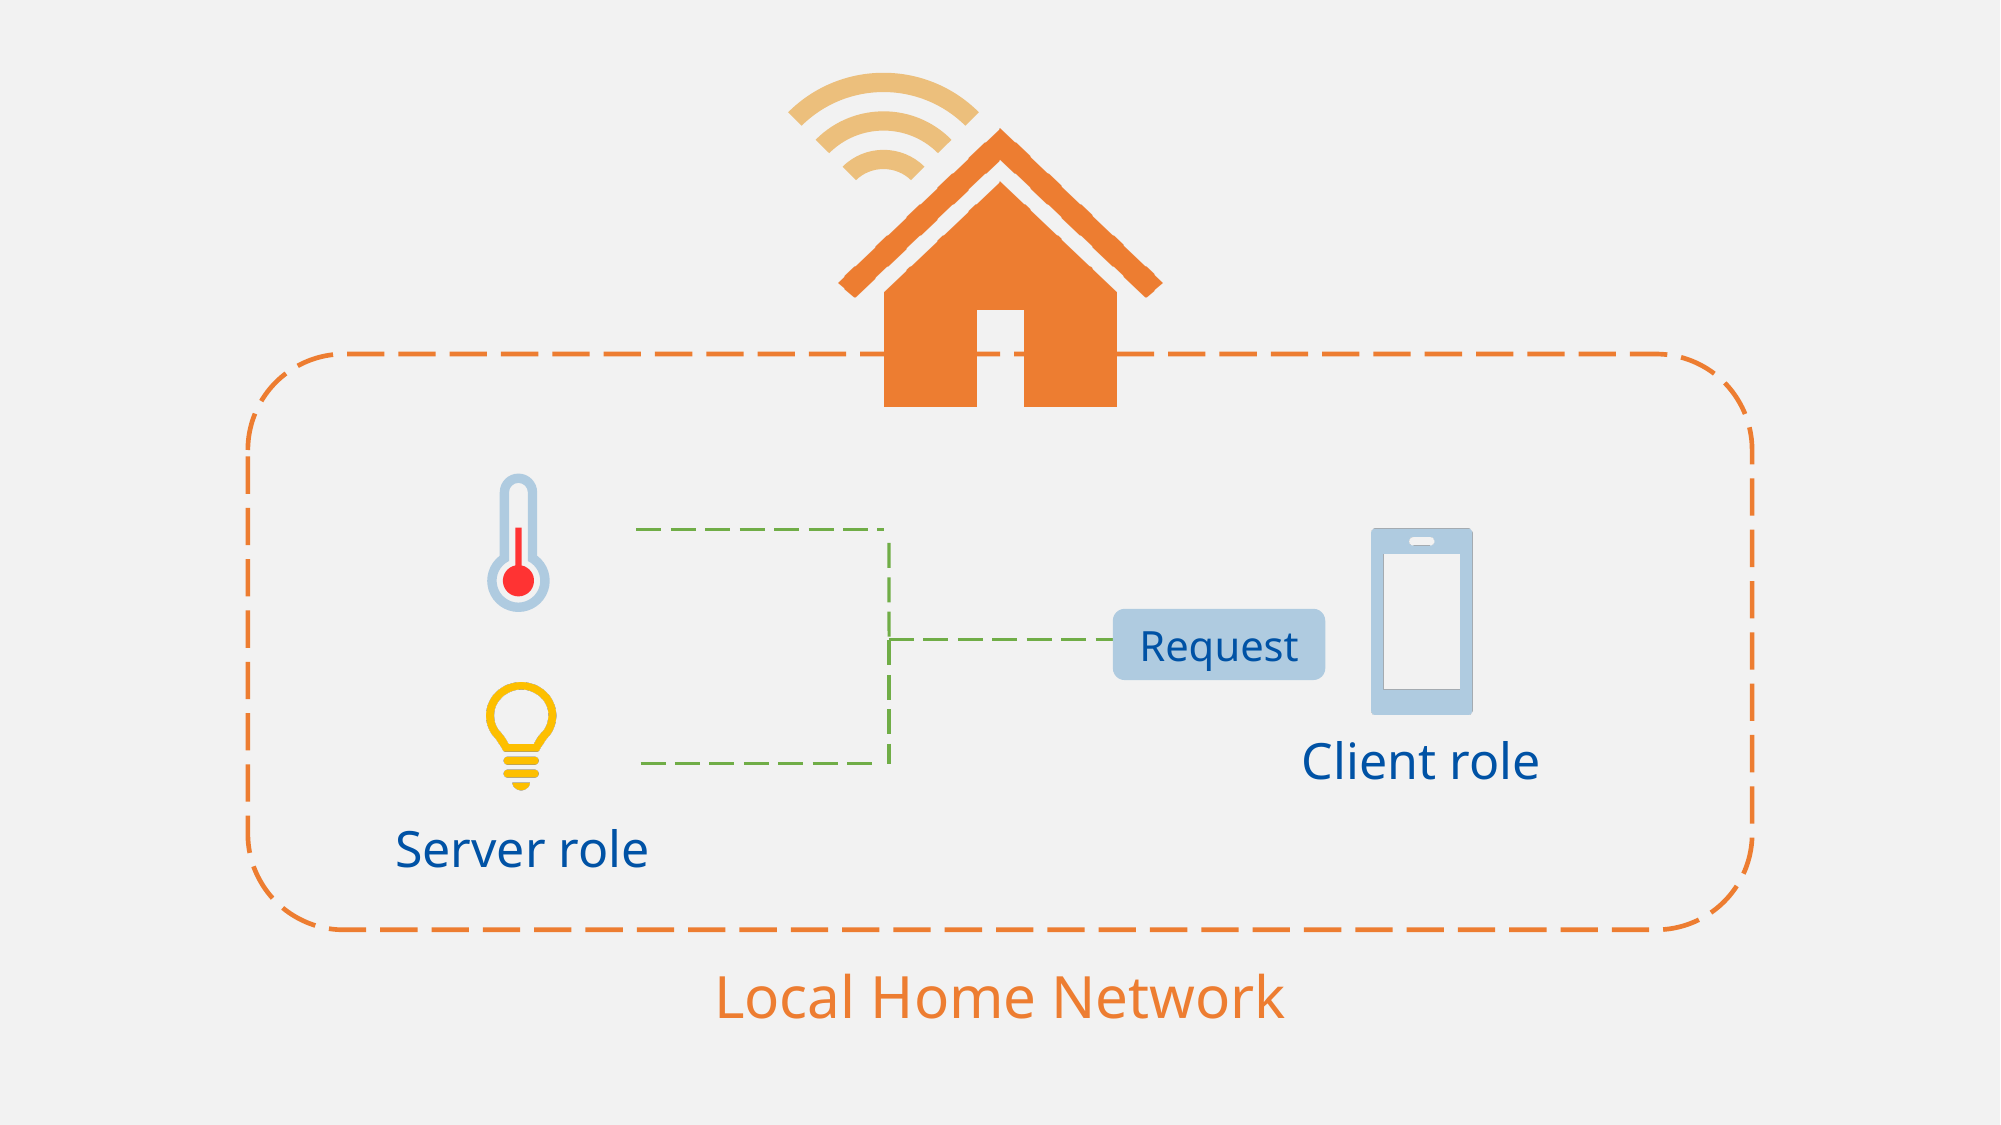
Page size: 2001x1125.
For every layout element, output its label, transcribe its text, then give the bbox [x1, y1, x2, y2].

text_box Local Home Network [697, 958, 1303, 1041]
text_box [487, 473, 550, 612]
picture [814, 81, 1186, 453]
text_box Server role [247, 797, 798, 905]
picture [1319, 520, 1523, 723]
text_box [246, 353, 1754, 931]
text_box Client role [1208, 722, 1634, 805]
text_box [816, 44, 951, 180]
text_box Request [1111, 607, 1319, 682]
picture [456, 674, 586, 798]
